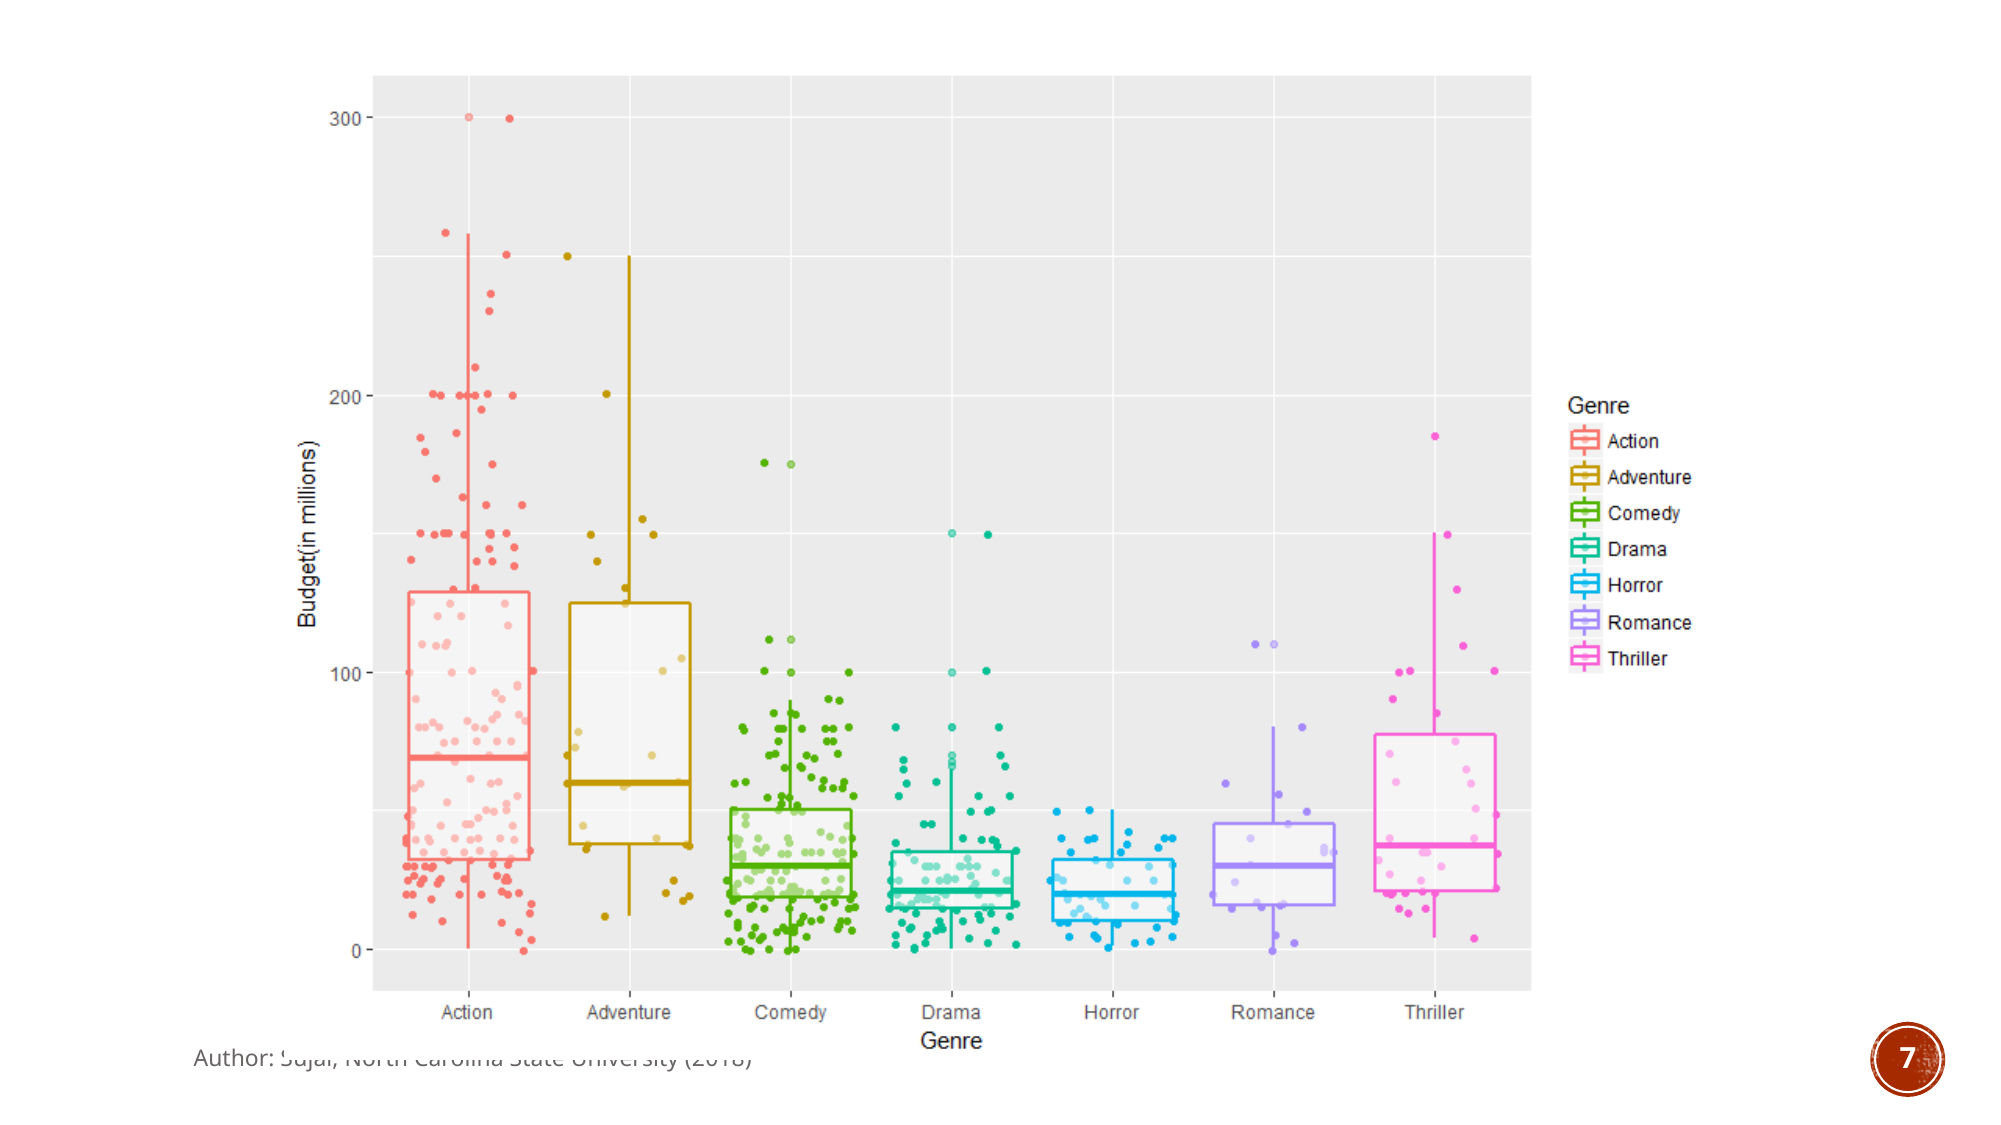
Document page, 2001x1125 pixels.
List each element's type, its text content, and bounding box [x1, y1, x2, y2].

picture [284, 65, 1716, 1060]
slide_number 7 [1855, 1028, 1961, 1089]
footer Author: Sujal, North Carolina State University (2018) [178, 1028, 1217, 1089]
